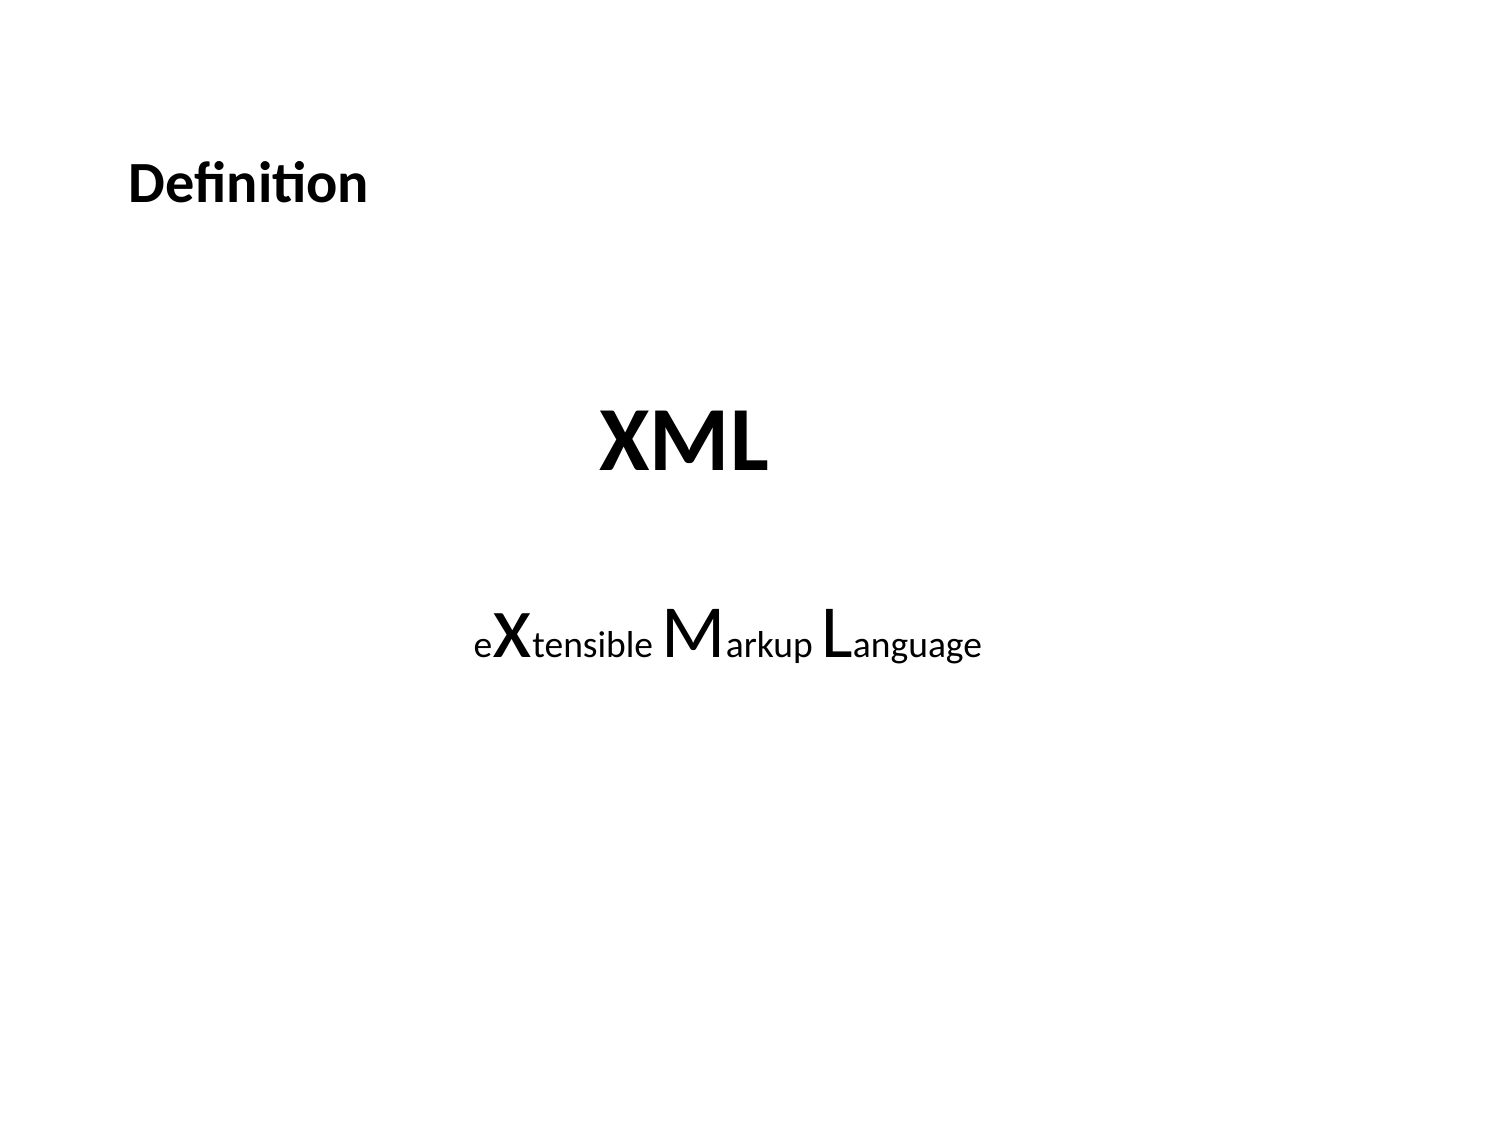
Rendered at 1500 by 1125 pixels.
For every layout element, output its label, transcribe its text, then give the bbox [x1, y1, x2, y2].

text_box extensible Markup Language [383, 558, 1006, 684]
text_box Definition [114, 137, 384, 222]
text_box XML [584, 371, 869, 497]
